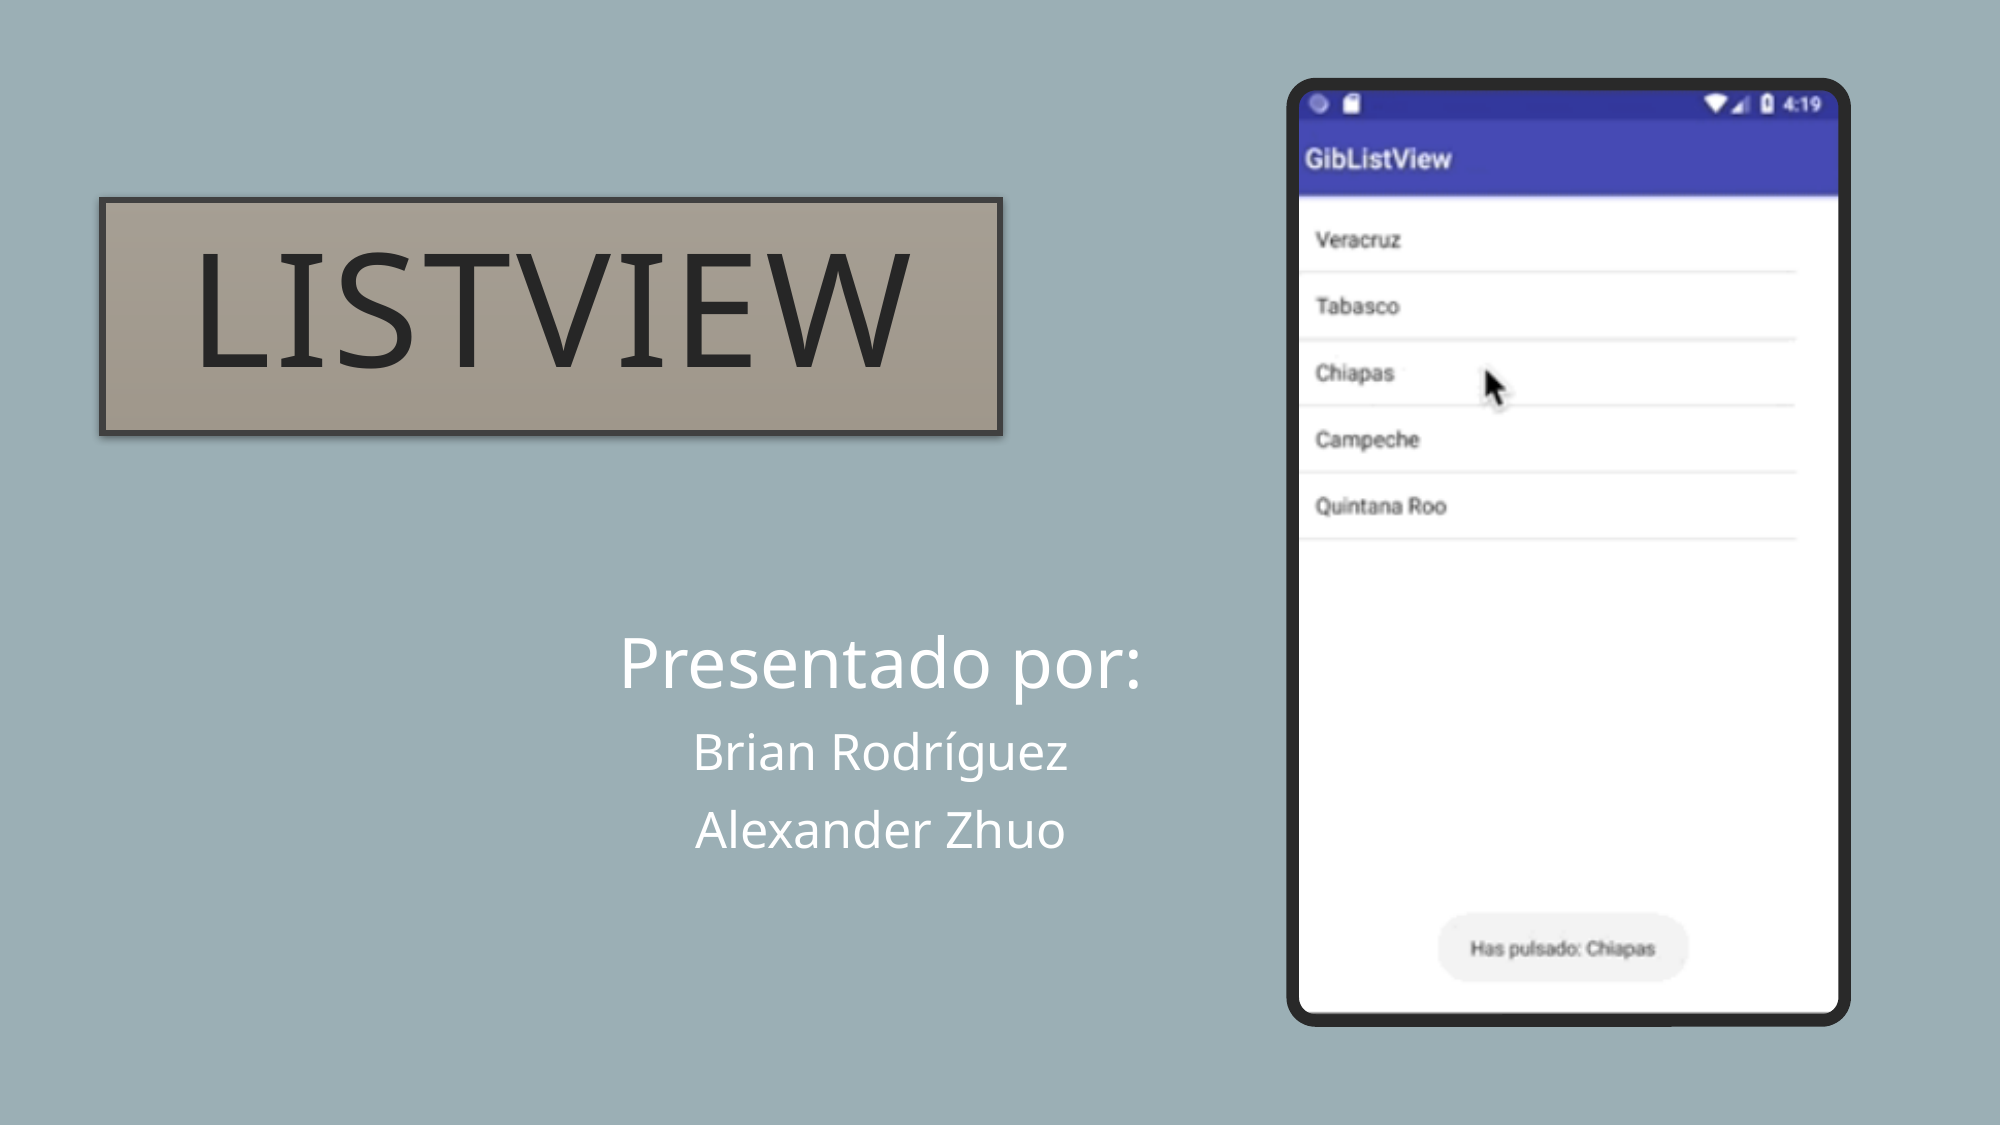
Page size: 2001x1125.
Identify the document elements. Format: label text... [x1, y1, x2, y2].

title ListView [99, 197, 1003, 436]
picture [1292, 84, 1845, 1021]
subtitle Presentado por: Brian Rodríguez Alexander Zhuo [503, 611, 1259, 868]
